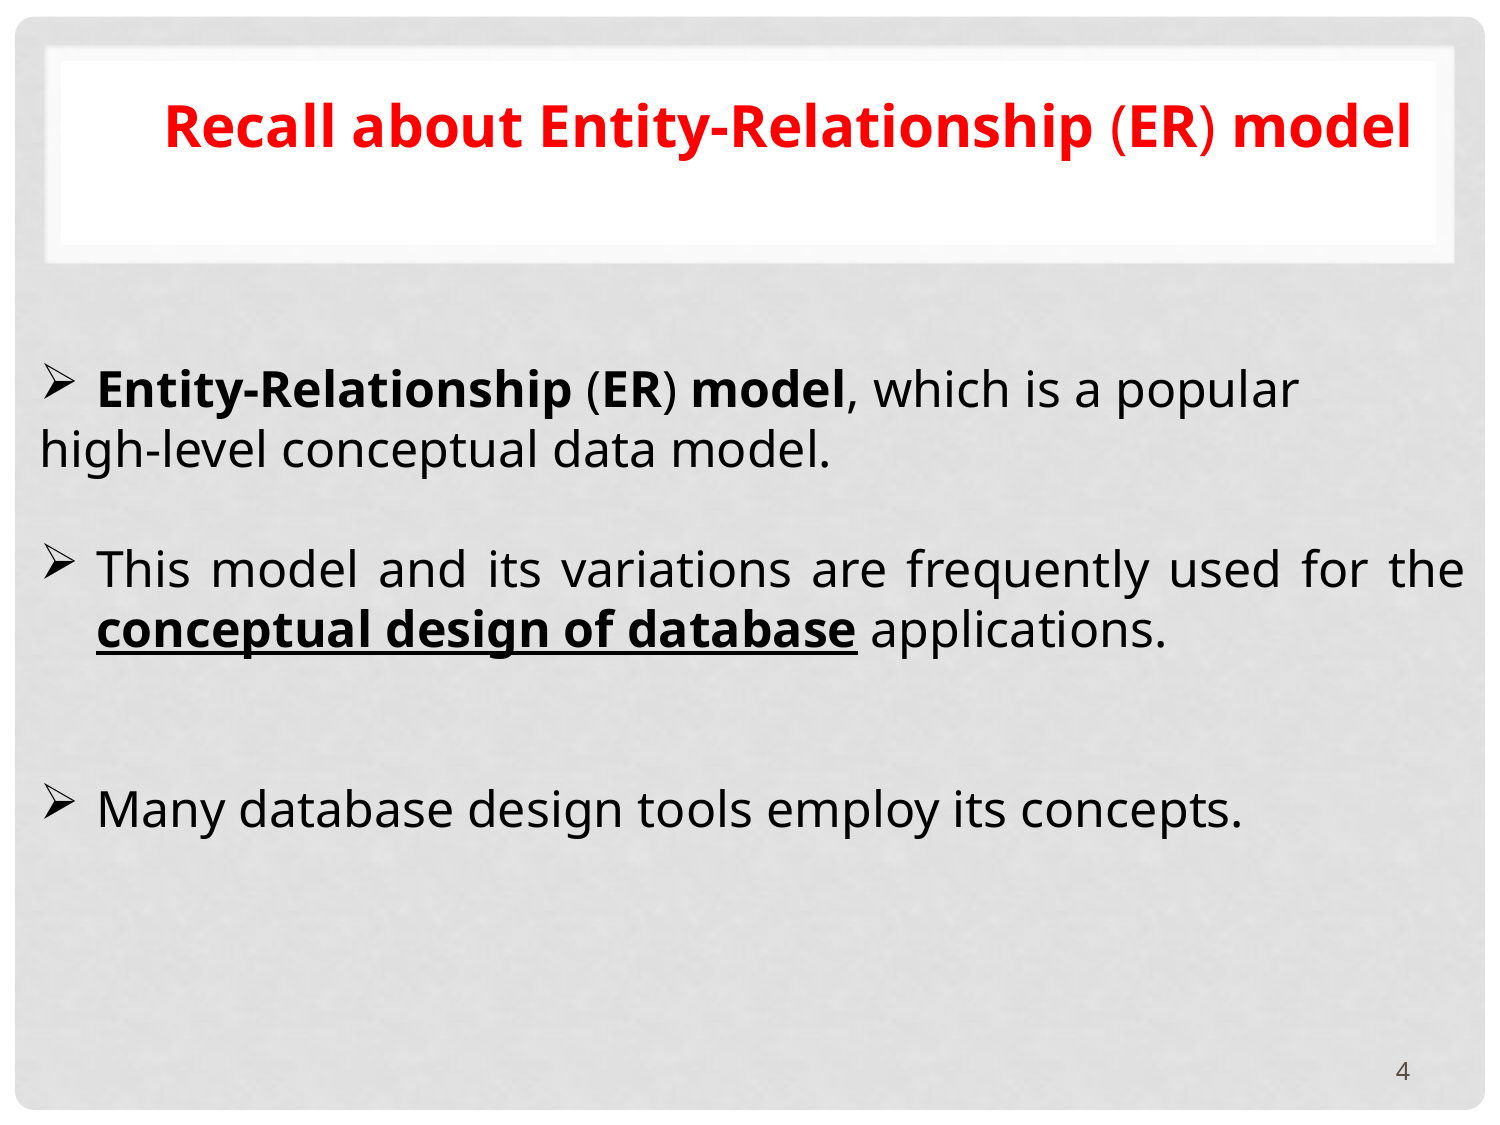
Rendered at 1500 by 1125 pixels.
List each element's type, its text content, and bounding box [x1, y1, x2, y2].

text_box Entity-Relationship (ER) model, which is a popular high-level conceptual data model. This model and its variations are frequently used for the conceptual design of database applications. Many database design tools employ its concepts. [24, 349, 1482, 845]
text_box Recall about Entity-Relationship (ER) model [148, 82, 1429, 167]
slide_number 4 [1074, 1042, 1425, 1103]
